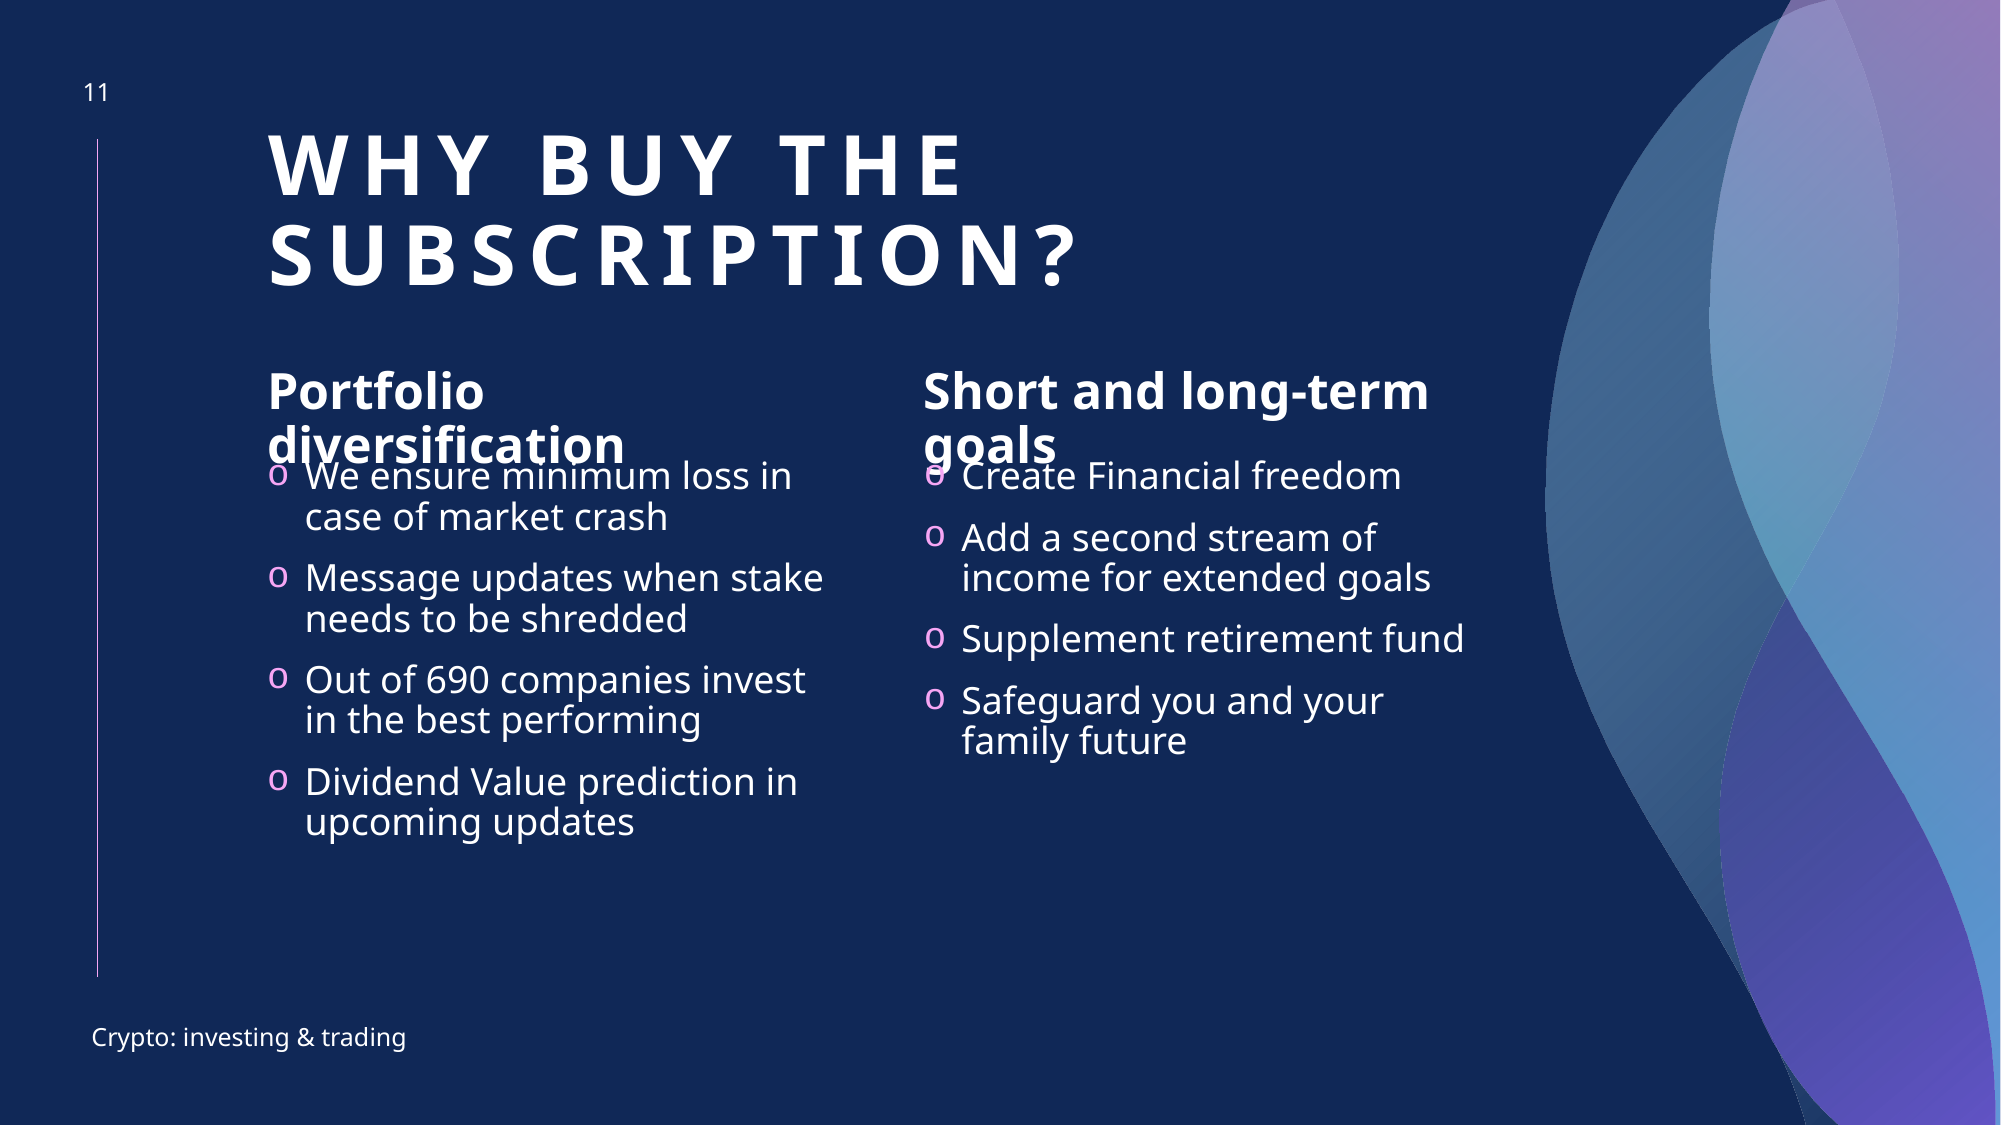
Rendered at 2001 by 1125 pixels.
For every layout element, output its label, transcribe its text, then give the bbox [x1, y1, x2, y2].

slide_number 11 [53, 67, 140, 119]
list Short and long-term goals [908, 358, 1503, 440]
title Why buy the subscription? [253, 135, 1710, 311]
list Create Financial freedom Add a second stream of income for extended goals Supplement retirement fund Safeguard you and your family future [908, 450, 1503, 873]
list Portfolio diversification [251, 358, 846, 440]
list We ensure minimum loss in case of market crash Message updates when stake needs to be shredded Out of 690 companies invest in the best performing Dividend Value prediction in upcoming updates [251, 450, 846, 873]
footer Crypto: investing & trading [76, 1015, 459, 1061]
